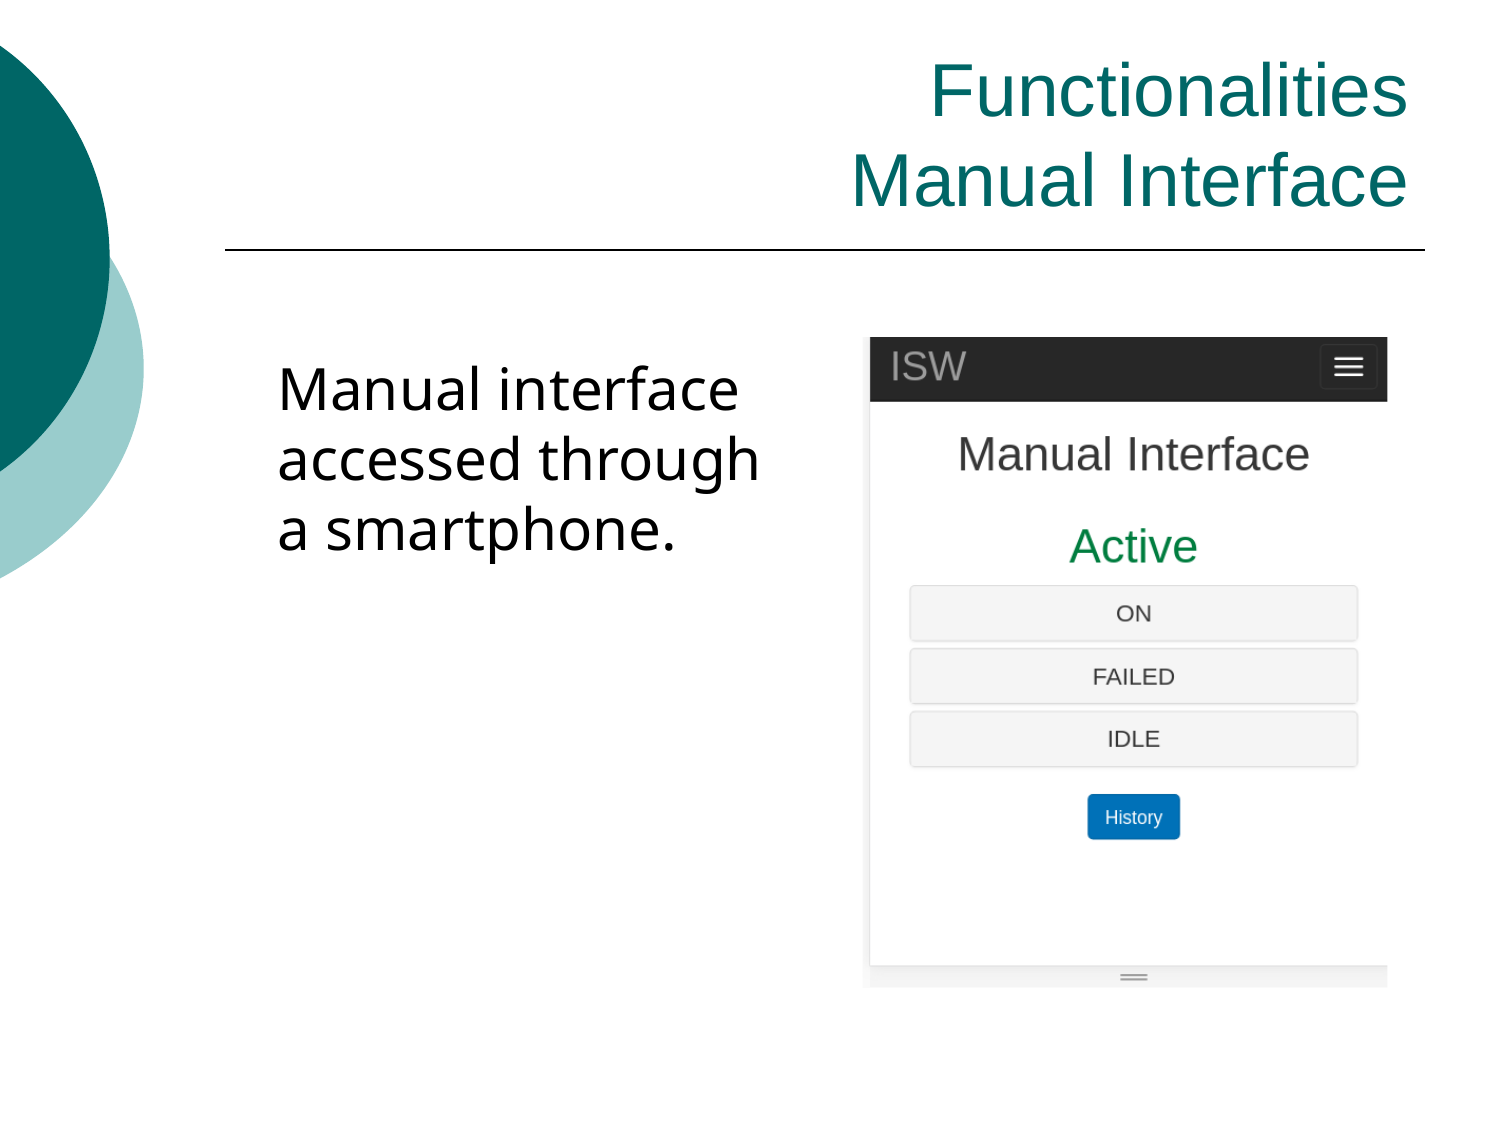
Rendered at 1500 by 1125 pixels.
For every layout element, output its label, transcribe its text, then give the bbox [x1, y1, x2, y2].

list Manual interface accessed through a smartphone. [262, 337, 800, 863]
picture [862, 337, 1388, 988]
title Functionalities Manual Interface [224, 49, 1425, 237]
